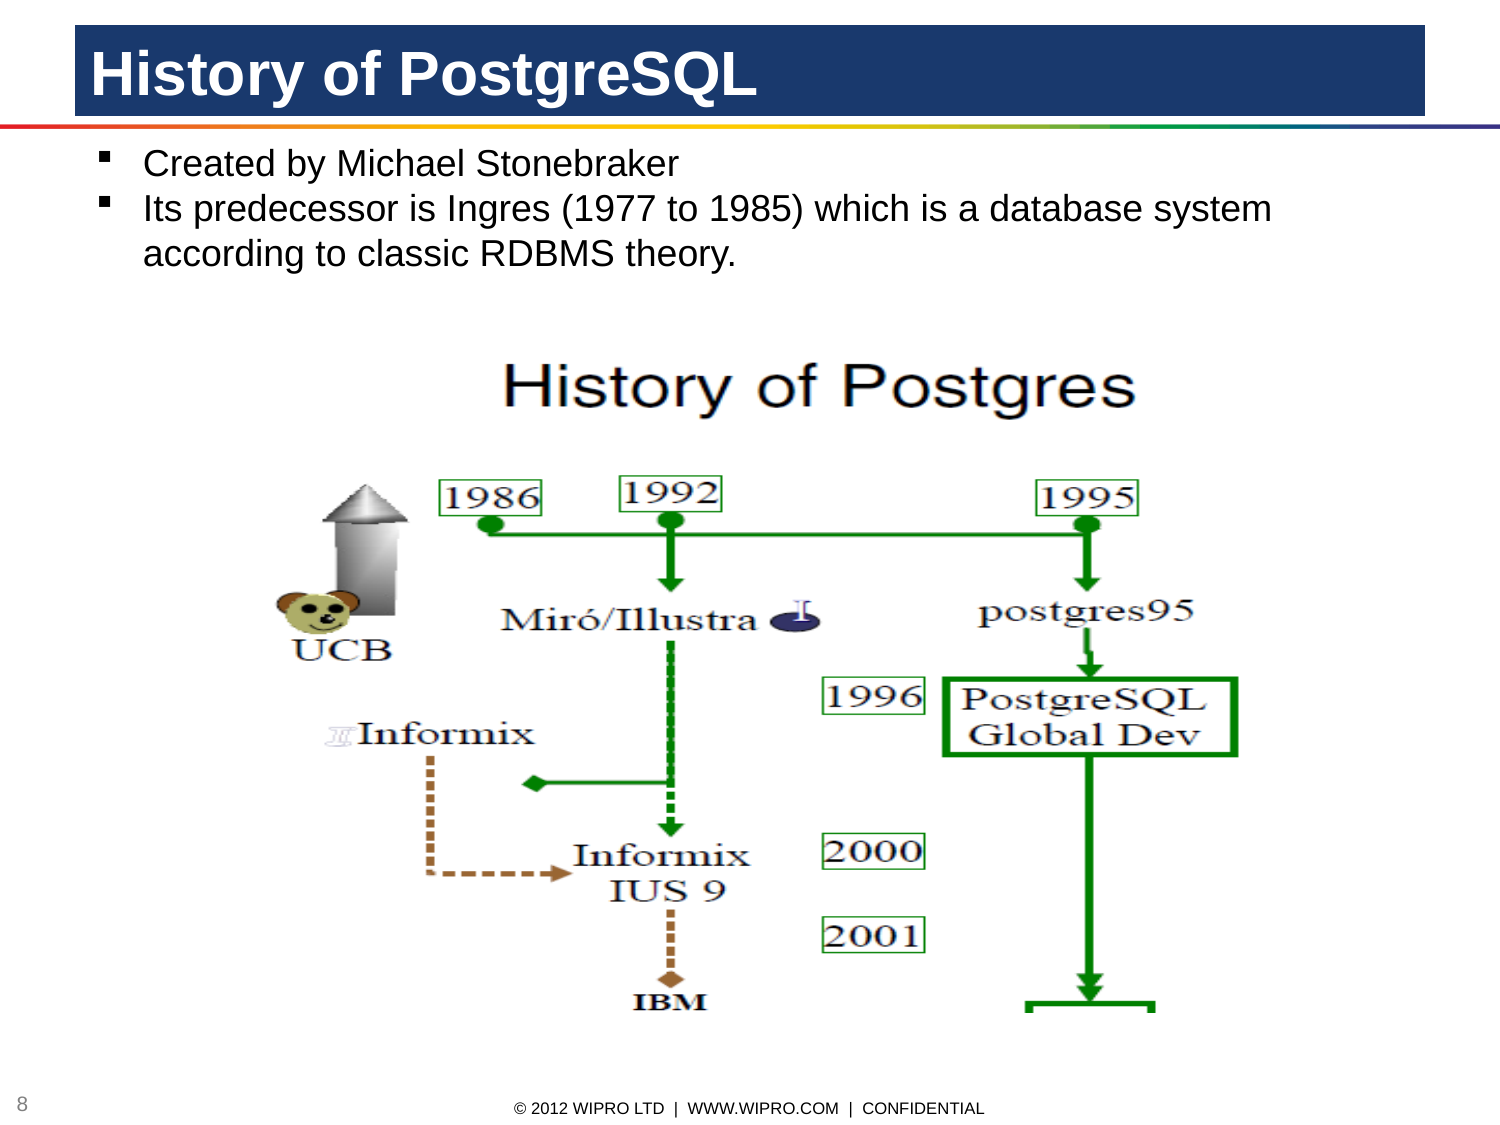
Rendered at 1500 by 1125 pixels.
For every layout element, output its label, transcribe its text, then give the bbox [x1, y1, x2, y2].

text_box Created by Michael Stonebraker Its predecessor is Ingres (1977 to 1985) which is a database system according to classic RDBMS theory. [81, 131, 1428, 281]
picture [263, 343, 1300, 1013]
title History of PostgreSQL [74, 24, 1426, 117]
